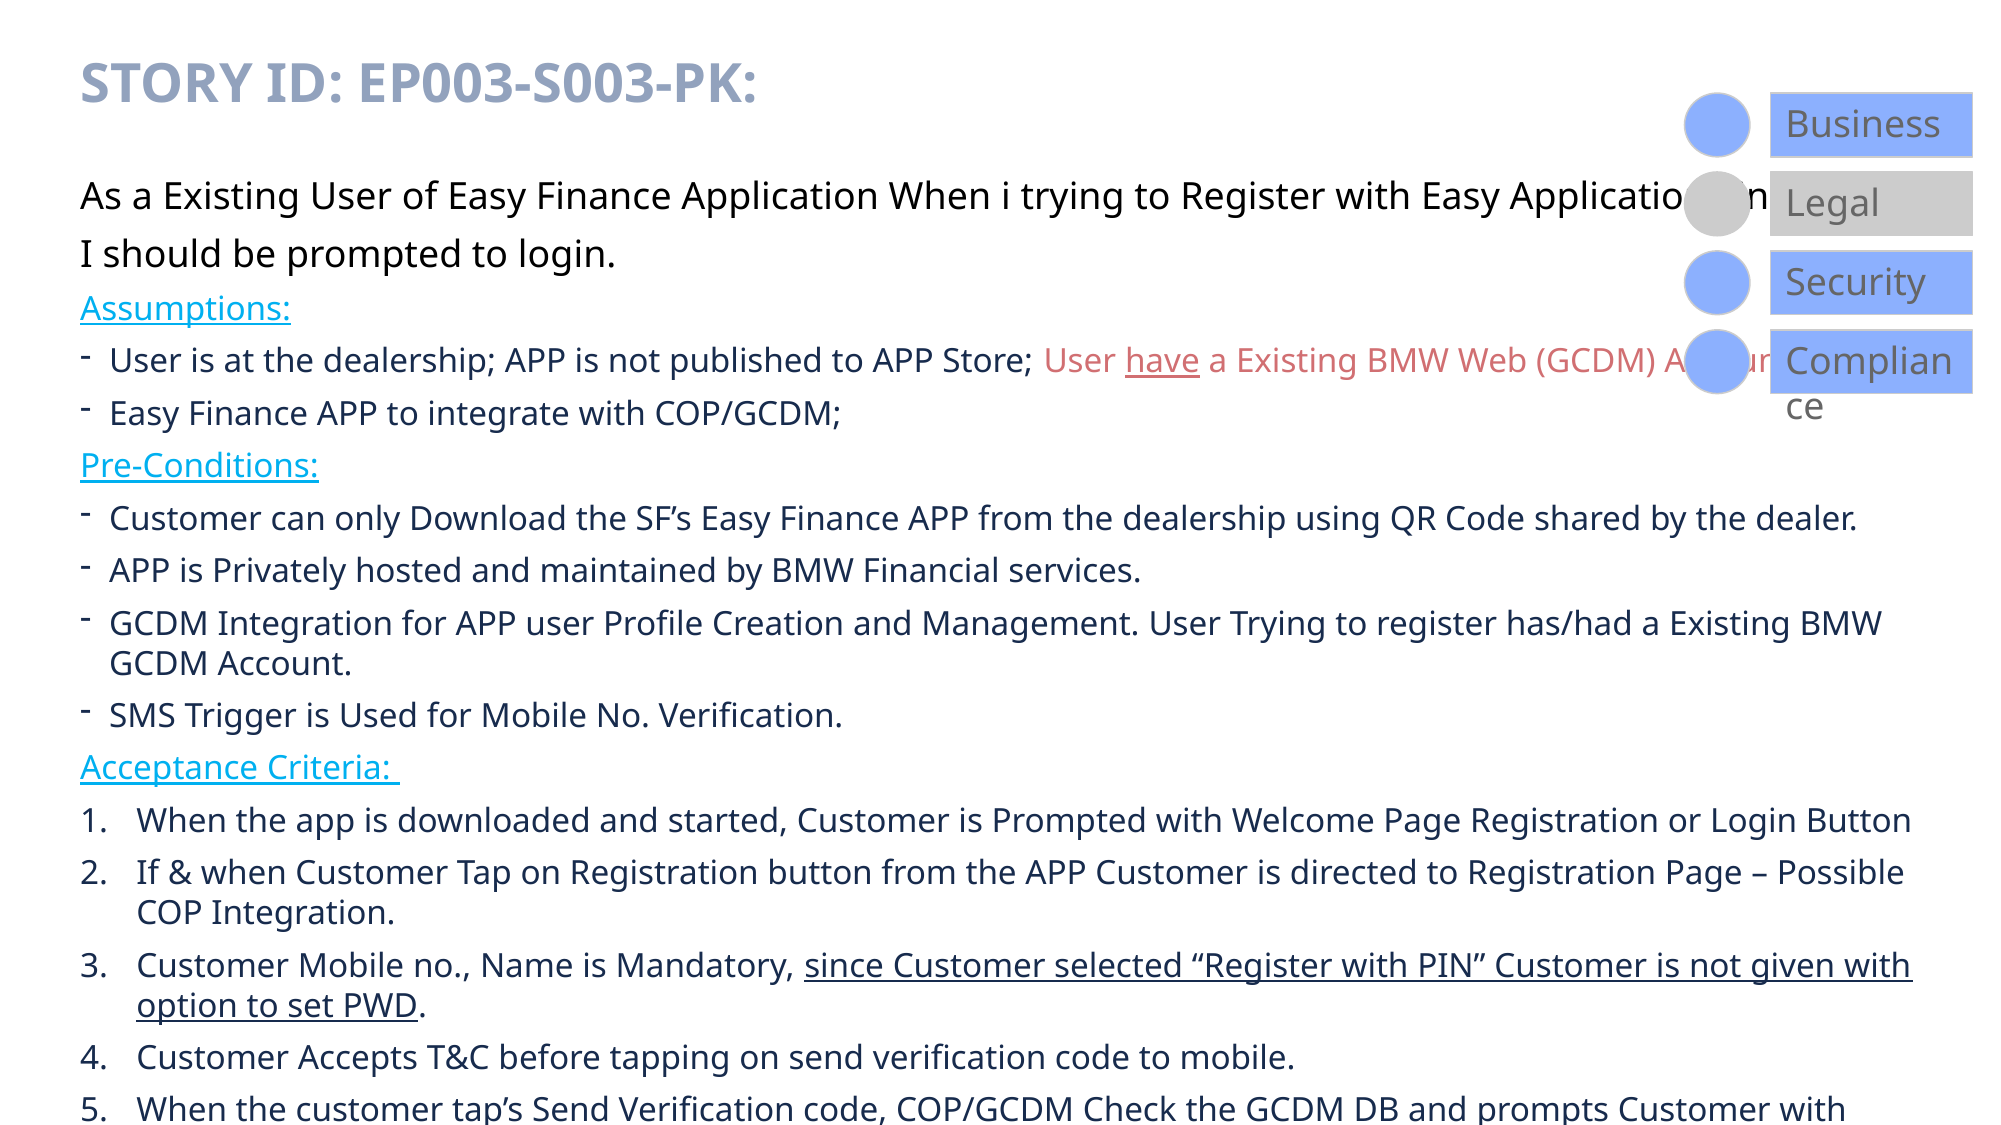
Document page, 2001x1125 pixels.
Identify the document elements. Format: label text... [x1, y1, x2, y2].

text_box [1682, 169, 1753, 238]
text_box [1682, 327, 1753, 396]
list As a Existing User of Easy Finance Application When i trying to Register with Easy Application Finance, I should be prompted to login. Assumptions: User is at the dealership; APP is not published to APP Store; User have a Existing BMW Web (GCDM) Account; Easy Finance APP to integrate with COP/GCDM; Pre-Conditions: Customer can only Download the SF’s Easy Finance APP from the dealership using QR Code shared by the dealer. APP is Privately hosted and maintained by BMW Financial services. GCDM Integration for APP user Profile Creation and Management. User Trying to register has/had a Existing BMW GCDM Account. SMS Trigger is Used for Mobile No. Verification. Acceptance Criteria: When the app is downloaded and started, Customer is Prompted with Welcome Page Registration or Login Button If & when Customer Tap on Registration button from the APP Customer is directed to Registration Page – Possible COP Integration. Customer Mobile no., Name is Mandatory, since Customer selected “Register with PIN” Customer is not given with option to set PWD. Customer Accepts T&C before tapping on send verification code to mobile. When the customer tap’s Send Verification code, COP/GCDM Check the GCDM DB and prompts Customer with message saying “ It looks like you already have an account for BMW” – please login with your BMW Web Account. Will be handled by COP page if integrated with COP. [80, 172, 1922, 1109]
text_box Business [1769, 91, 1974, 159]
text_box Legal [1769, 170, 1974, 238]
text_box [1682, 90, 1753, 159]
text_box [1682, 248, 1753, 317]
title Story ID: EP003-S003-PK: [80, 56, 1922, 172]
text_box Security [1769, 249, 1974, 317]
text_box Compliance [1769, 328, 1974, 396]
